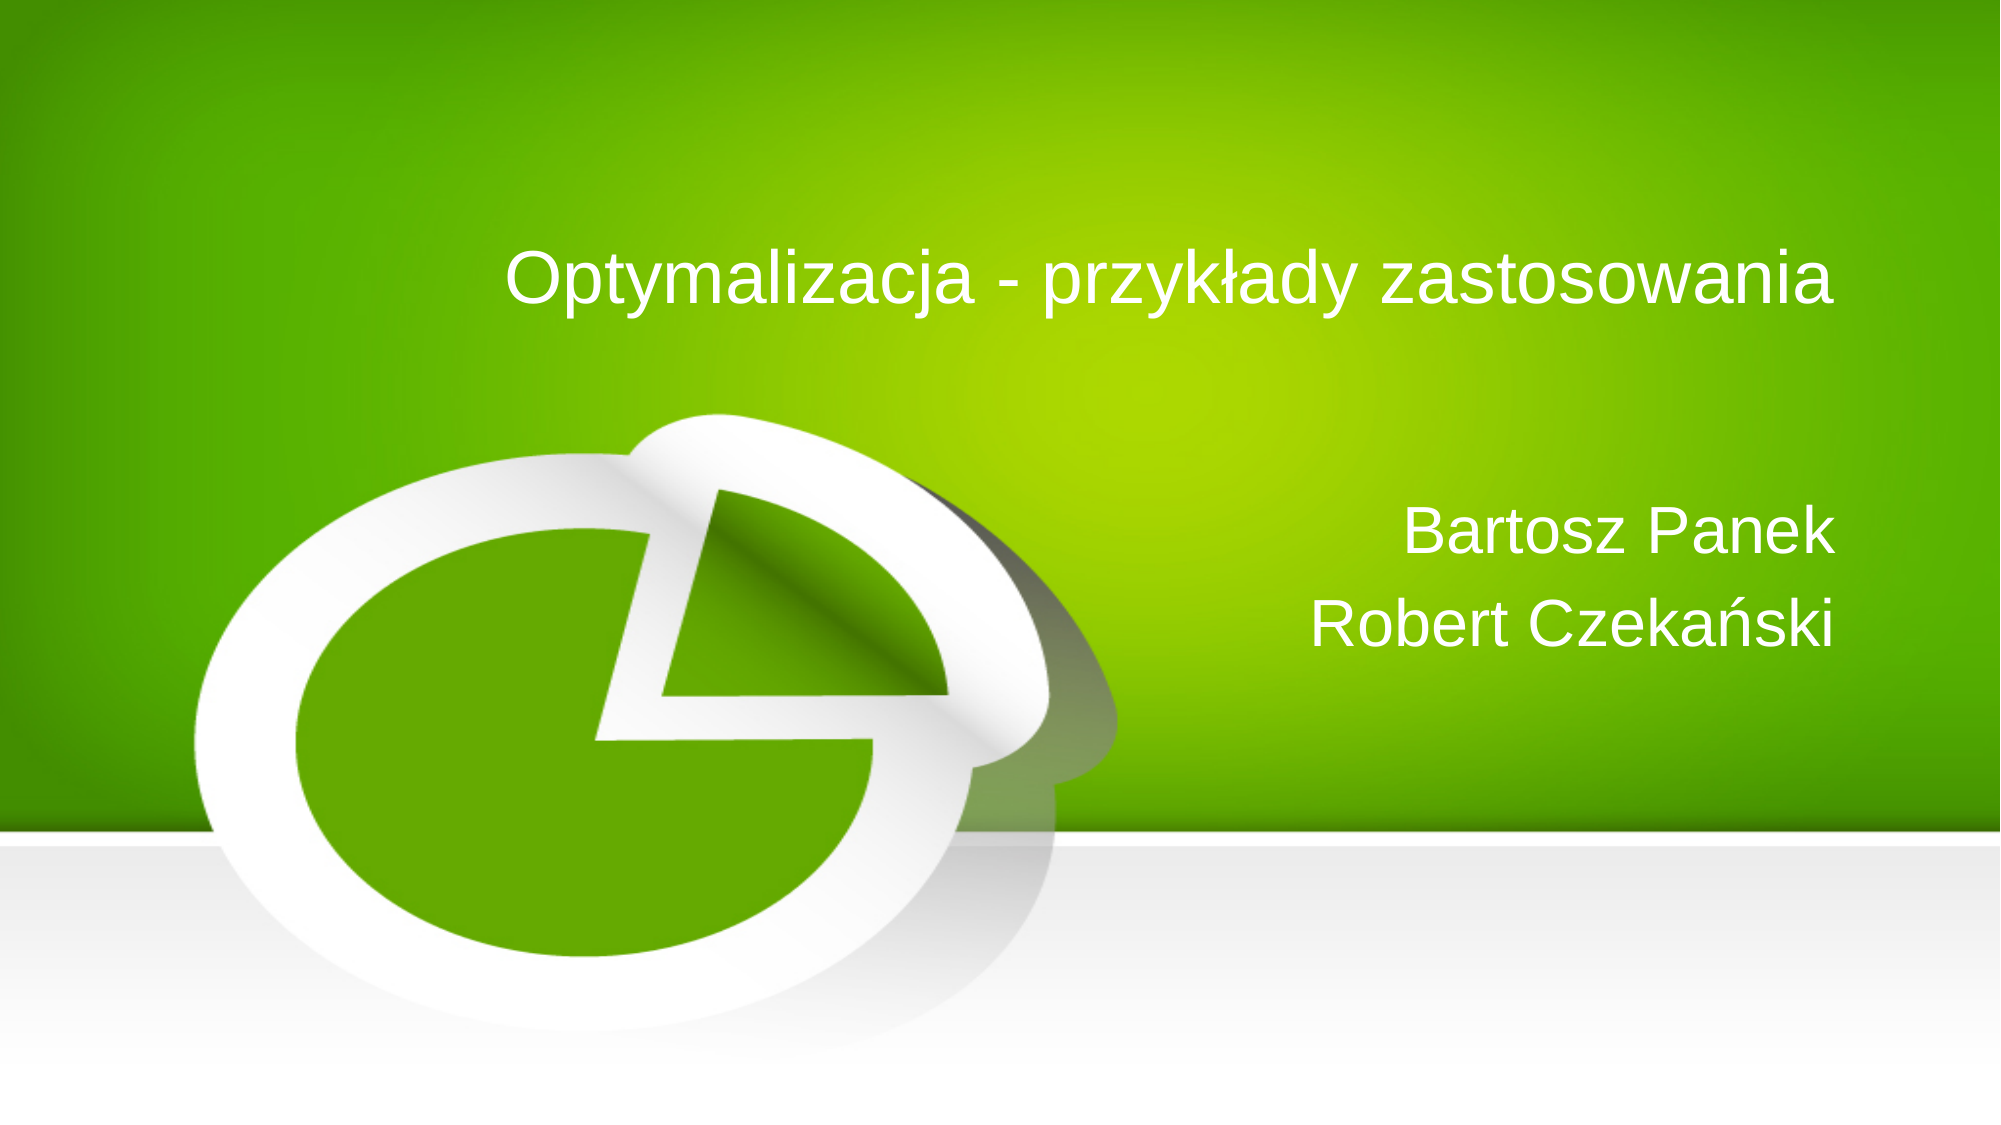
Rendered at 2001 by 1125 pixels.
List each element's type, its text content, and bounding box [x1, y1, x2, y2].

title Optymalizacja - przykłady zastosowania [338, 184, 1850, 363]
picture [0, 0, 2000, 1125]
subtitle Bartosz Panek Robert Czekański [338, 385, 1851, 674]
